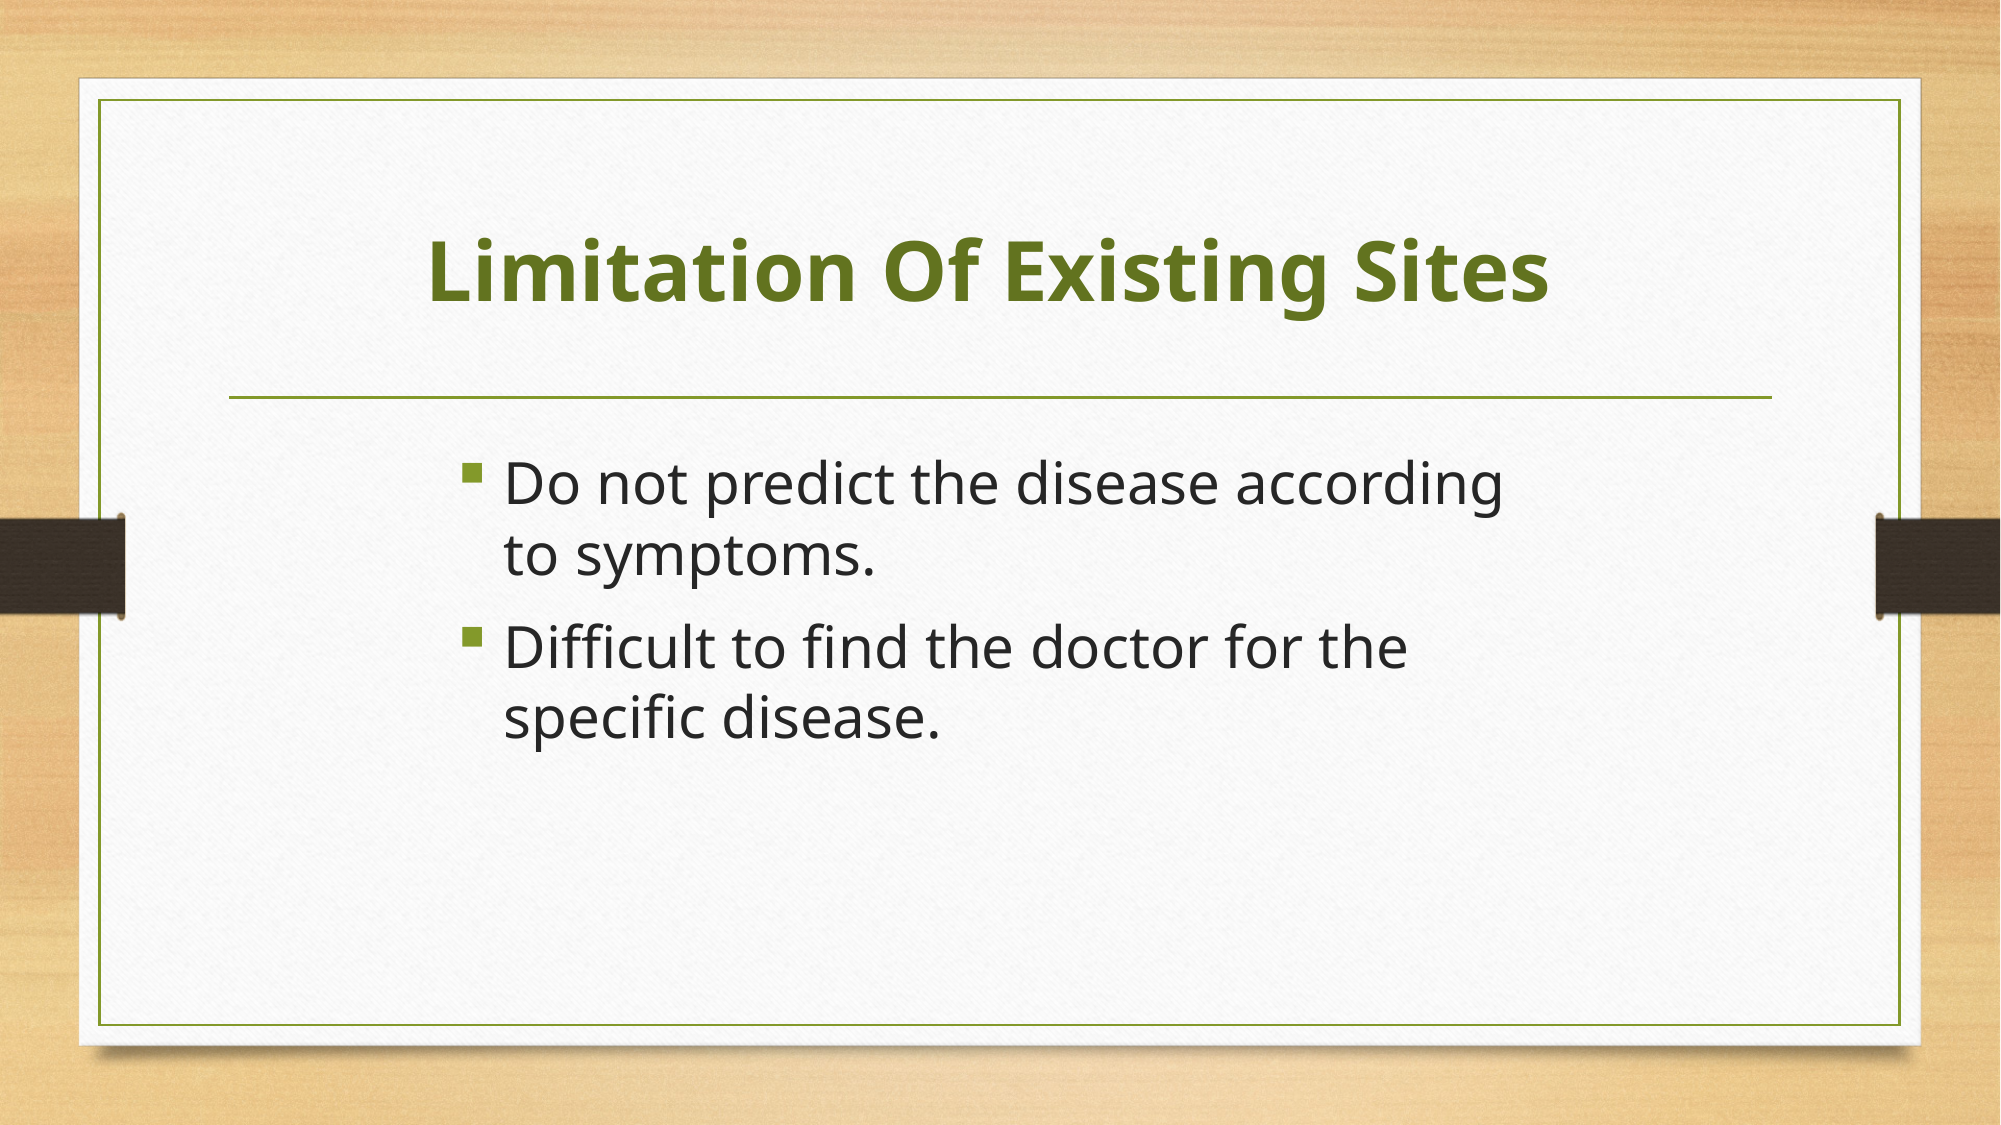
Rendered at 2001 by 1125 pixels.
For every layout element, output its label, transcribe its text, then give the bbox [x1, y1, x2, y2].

title Limitation Of Existing Sites [212, 161, 1788, 375]
picture [0, 0, 2001, 1125]
list Do not predict the disease according to symptoms. Difficult to find the doctor for the specific disease. [441, 439, 1559, 907]
